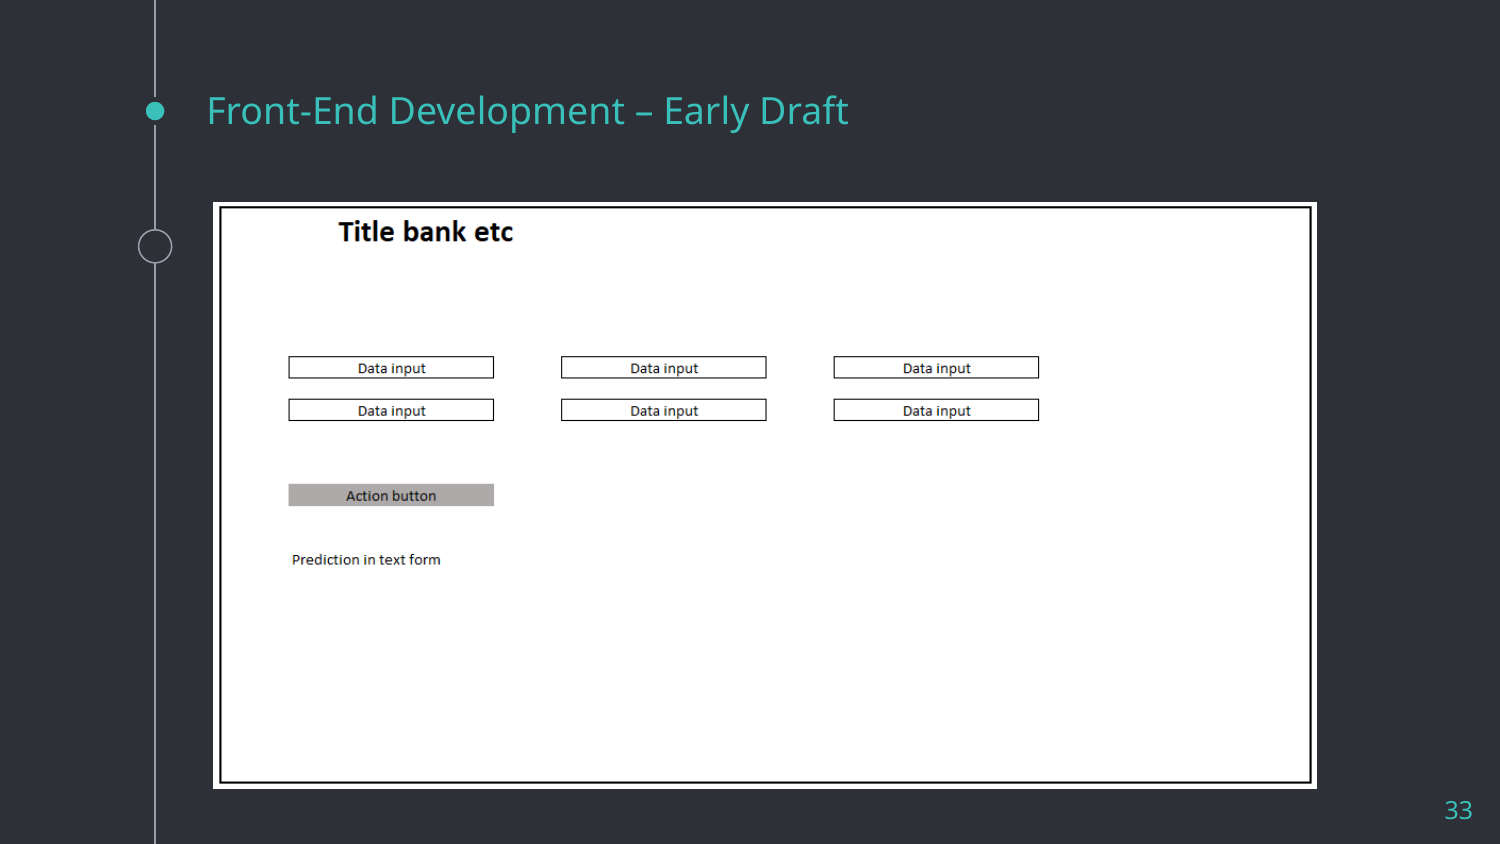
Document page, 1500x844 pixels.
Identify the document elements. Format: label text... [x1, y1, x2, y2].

slide_number 33 [1398, 779, 1489, 832]
title Front-End Development – Early Draft [191, 90, 1317, 147]
picture [213, 201, 1317, 790]
